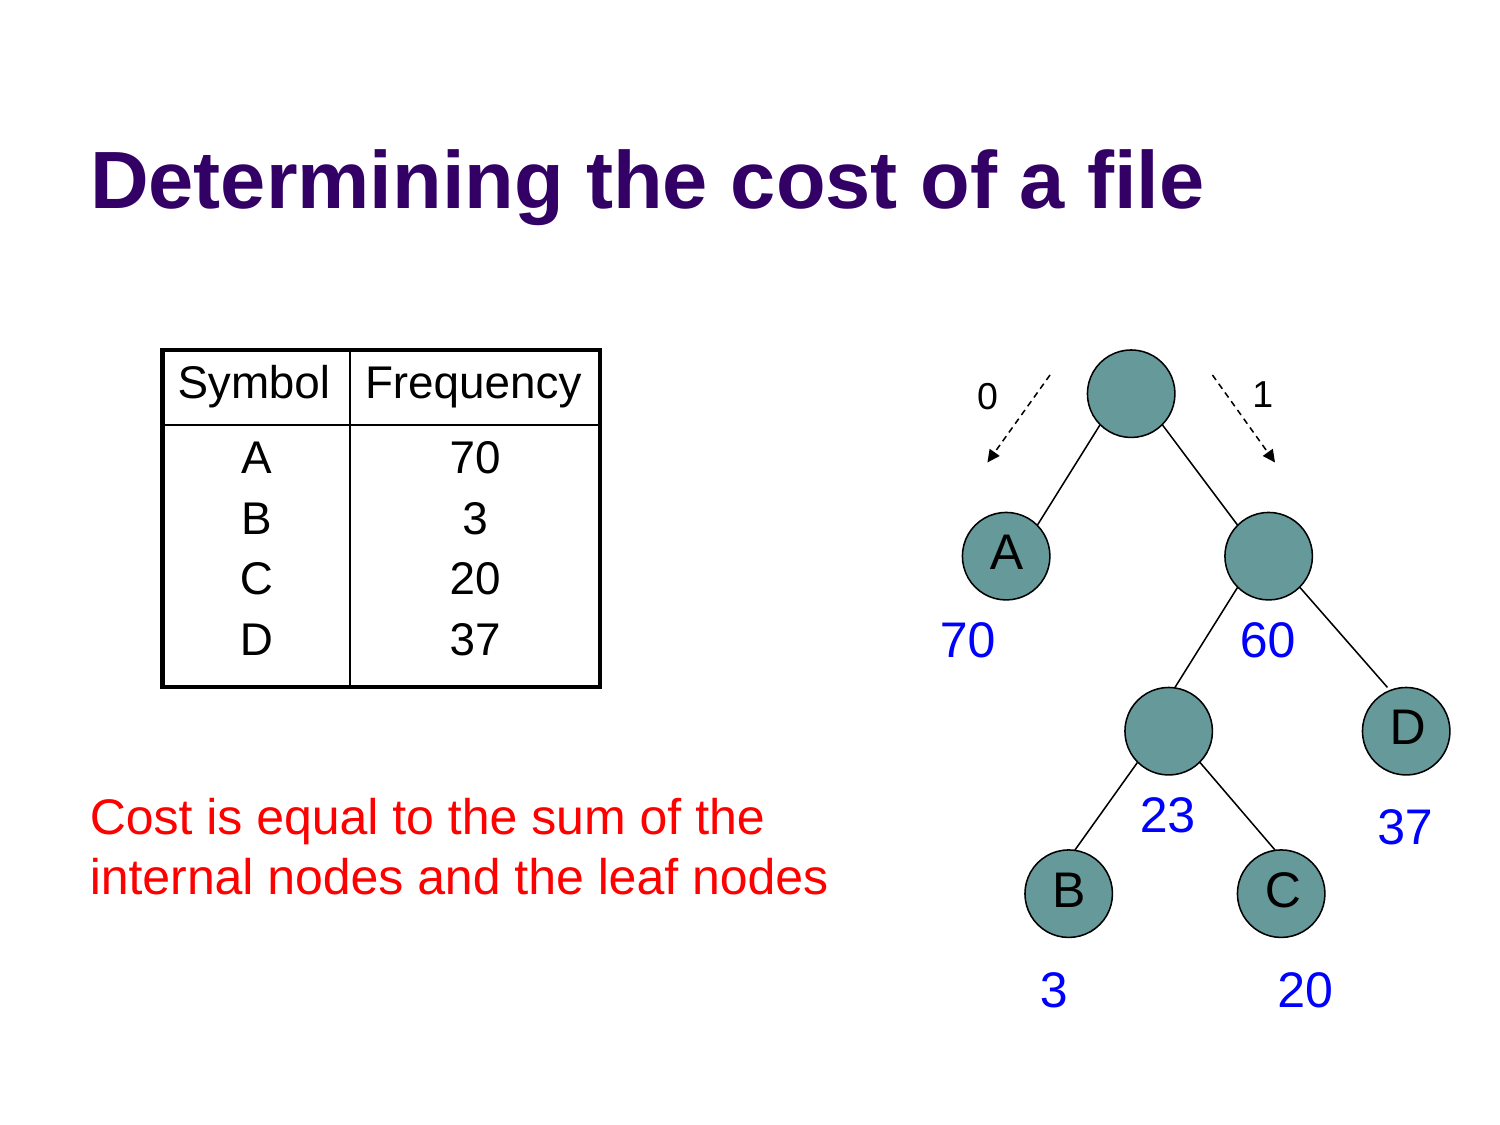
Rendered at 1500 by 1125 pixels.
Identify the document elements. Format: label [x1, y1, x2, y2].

text_box [987, 447, 1000, 463]
text_box [924, 349, 1450, 938]
table_cell [165, 426, 349, 685]
text_box [1262, 447, 1276, 463]
table_header [351, 352, 598, 424]
table_cell [351, 426, 598, 685]
text_box [1362, 787, 1488, 863]
text_box [1025, 949, 1150, 1025]
table_header [165, 352, 349, 424]
text_box [962, 364, 1025, 426]
title [75, 20, 1425, 233]
text_box [1237, 362, 1300, 426]
text_box [74, 777, 888, 913]
text_box [1262, 949, 1388, 1025]
